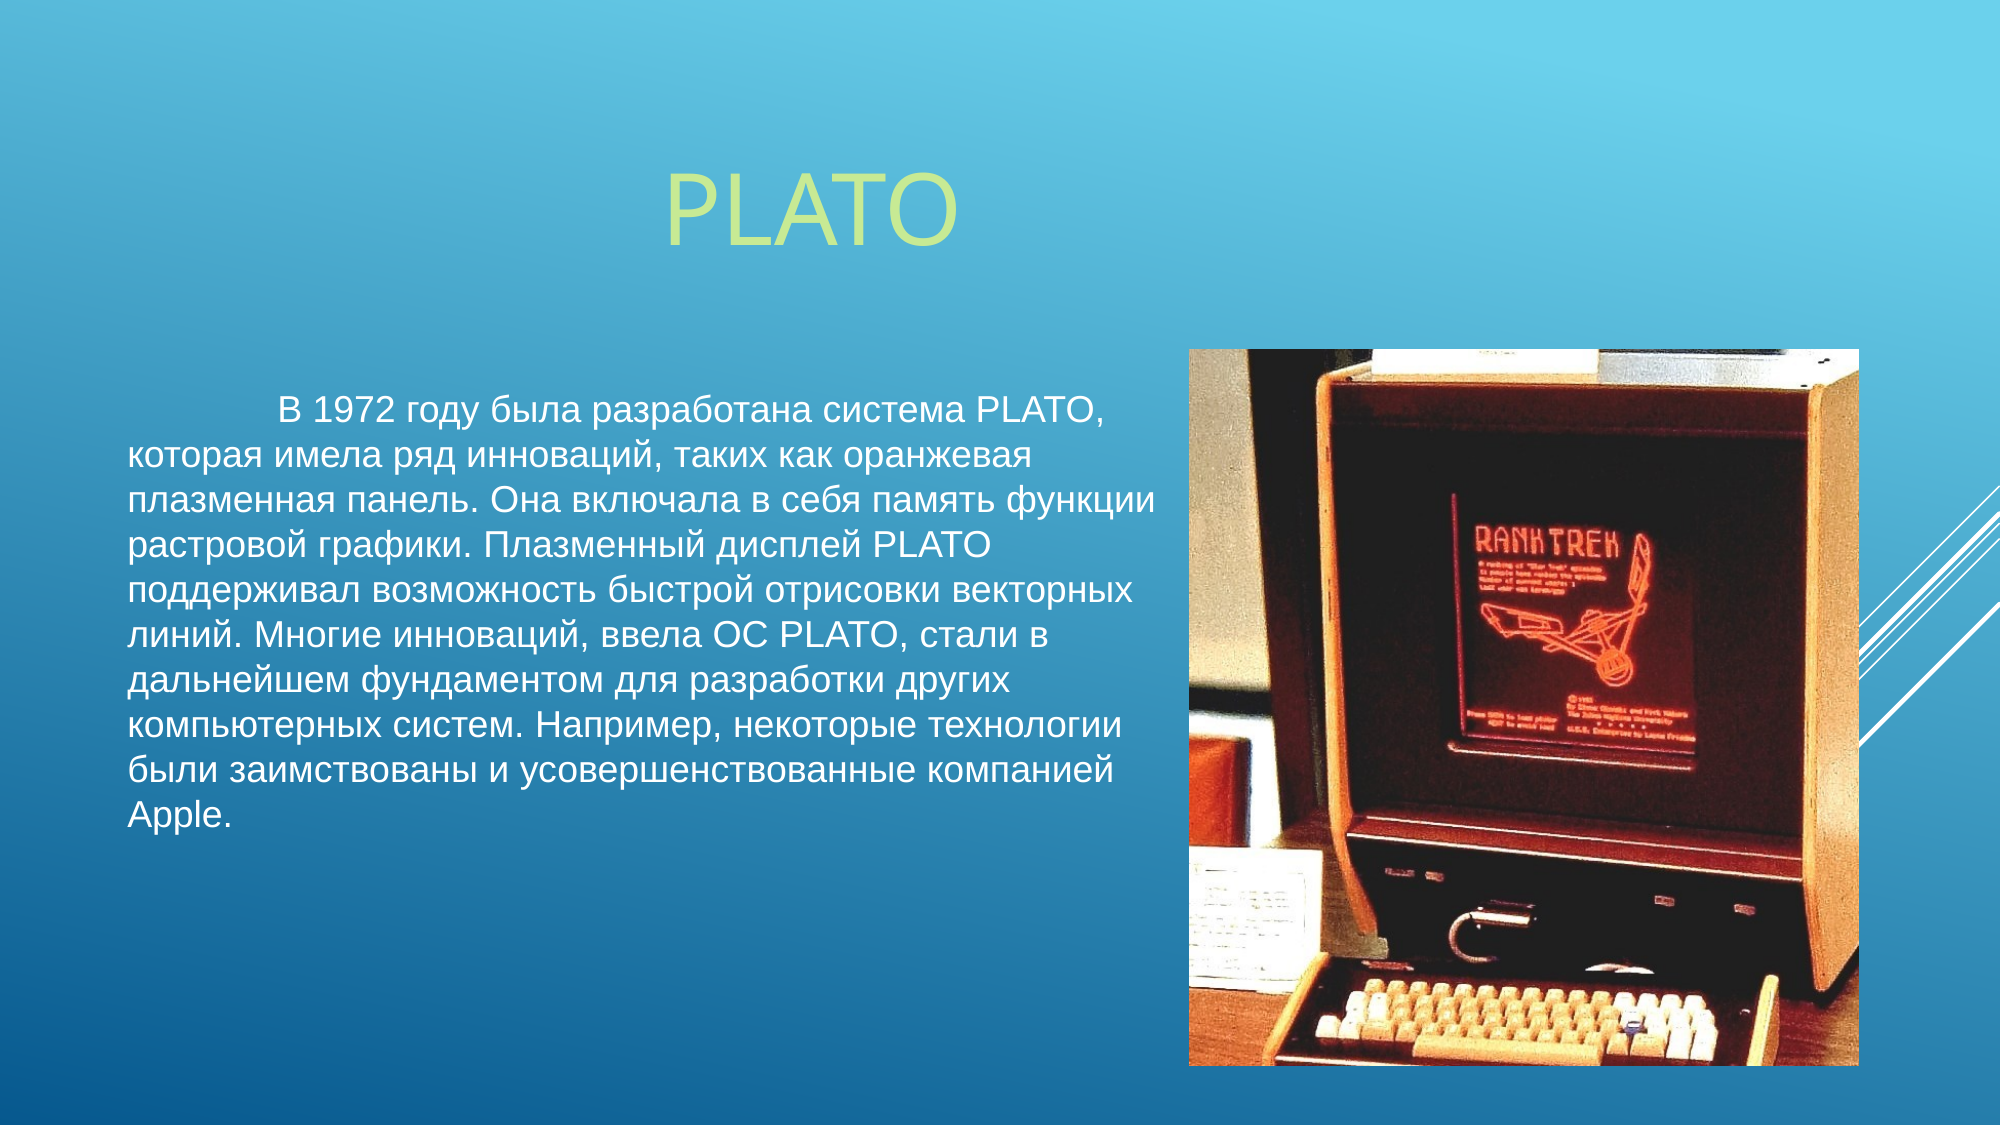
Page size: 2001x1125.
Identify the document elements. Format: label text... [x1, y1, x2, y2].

picture [1189, 349, 1859, 1066]
title PLATO [112, 81, 1513, 330]
list В 1972 году была разработана система PLATO, которая имела ряд инноваций, таких как оранжевая плазменная панель. Она включала в себя память функции растровой графики. Плазменный дисплей PLATO поддерживал возможность быстрой отрисовки векторных линий. Многие инноваций, ввела ОС PLATO, стали в дальнейшем фундаментом для разработки других компьютерных систем. Например, некоторые технологии были заимствованы и усовершенствованные компанией Apple. [112, 349, 1176, 943]
